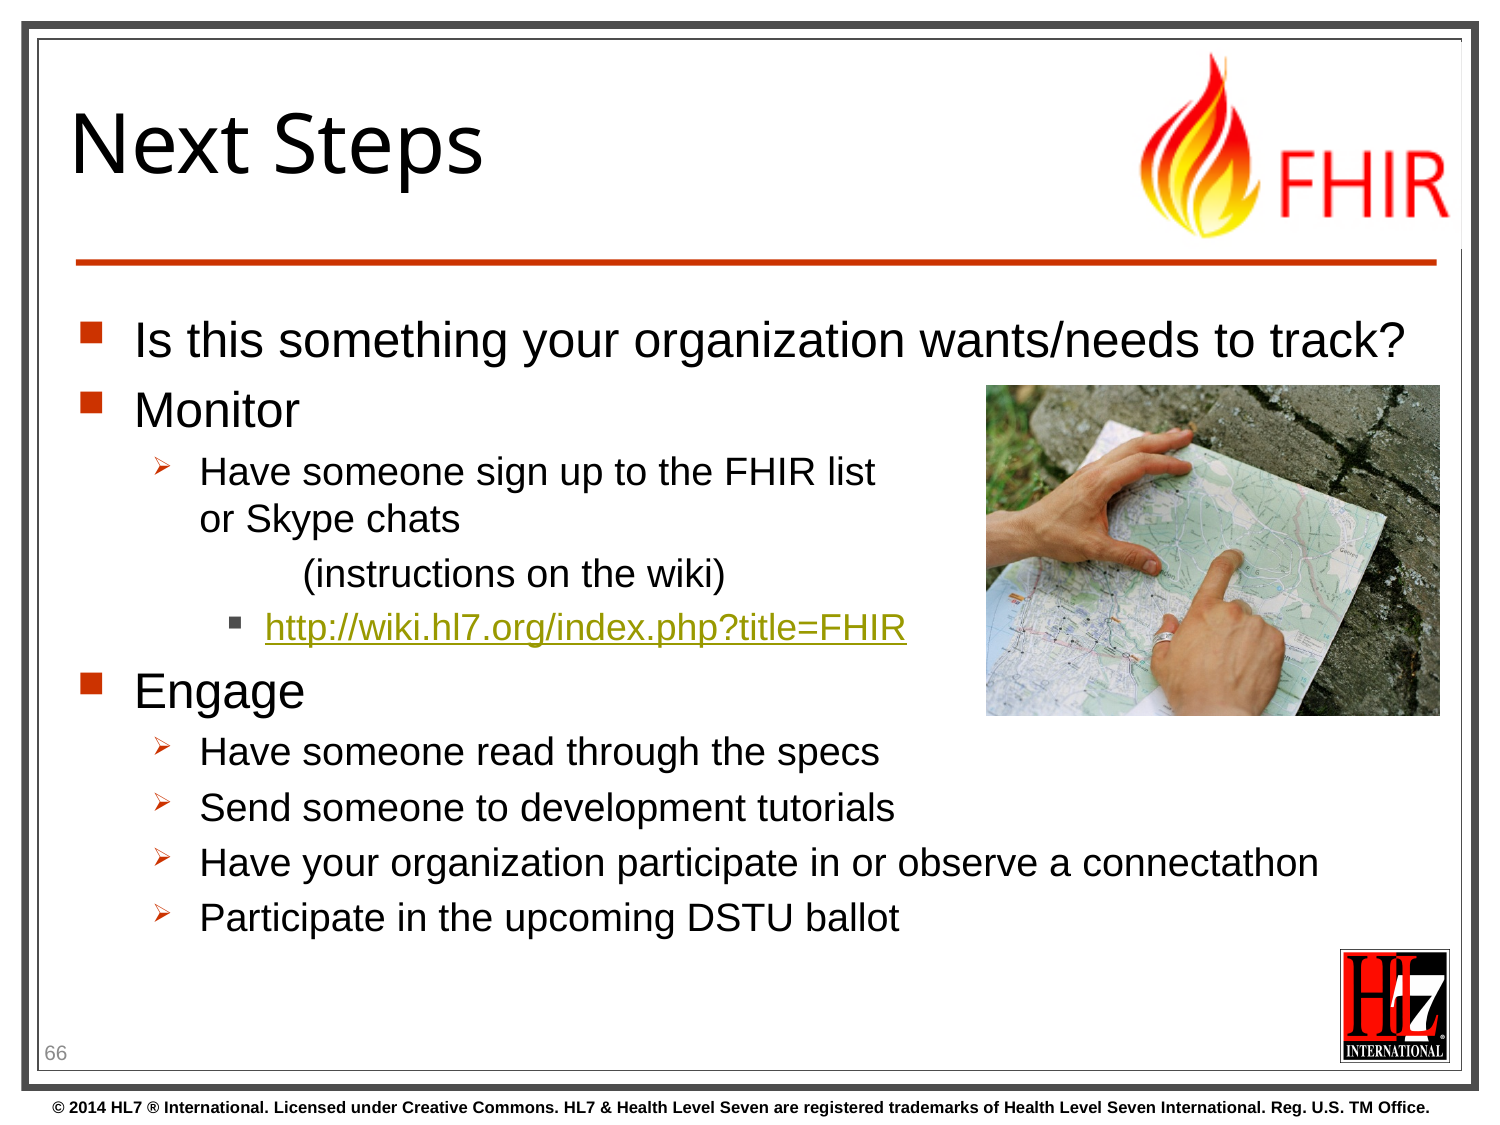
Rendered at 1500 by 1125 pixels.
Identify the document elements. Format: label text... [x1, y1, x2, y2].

list Is this something your organization wants/needs to track? Monitor Have someone sign up to the FHIR list or Skype chats (instructions on the wiki) http://wiki.hl7.org/index.php?title=FHIR Engage Have someone read through the specs Send someone to development tutorials Have your organization participate in or observe a connectathon Participate in the upcoming DSTU ballot [62, 299, 1438, 1035]
picture [1127, 42, 1462, 249]
picture [985, 385, 1440, 717]
slide_number 66 [29, 1034, 148, 1071]
title Next Steps [53, 54, 1122, 244]
picture [1340, 949, 1450, 1063]
